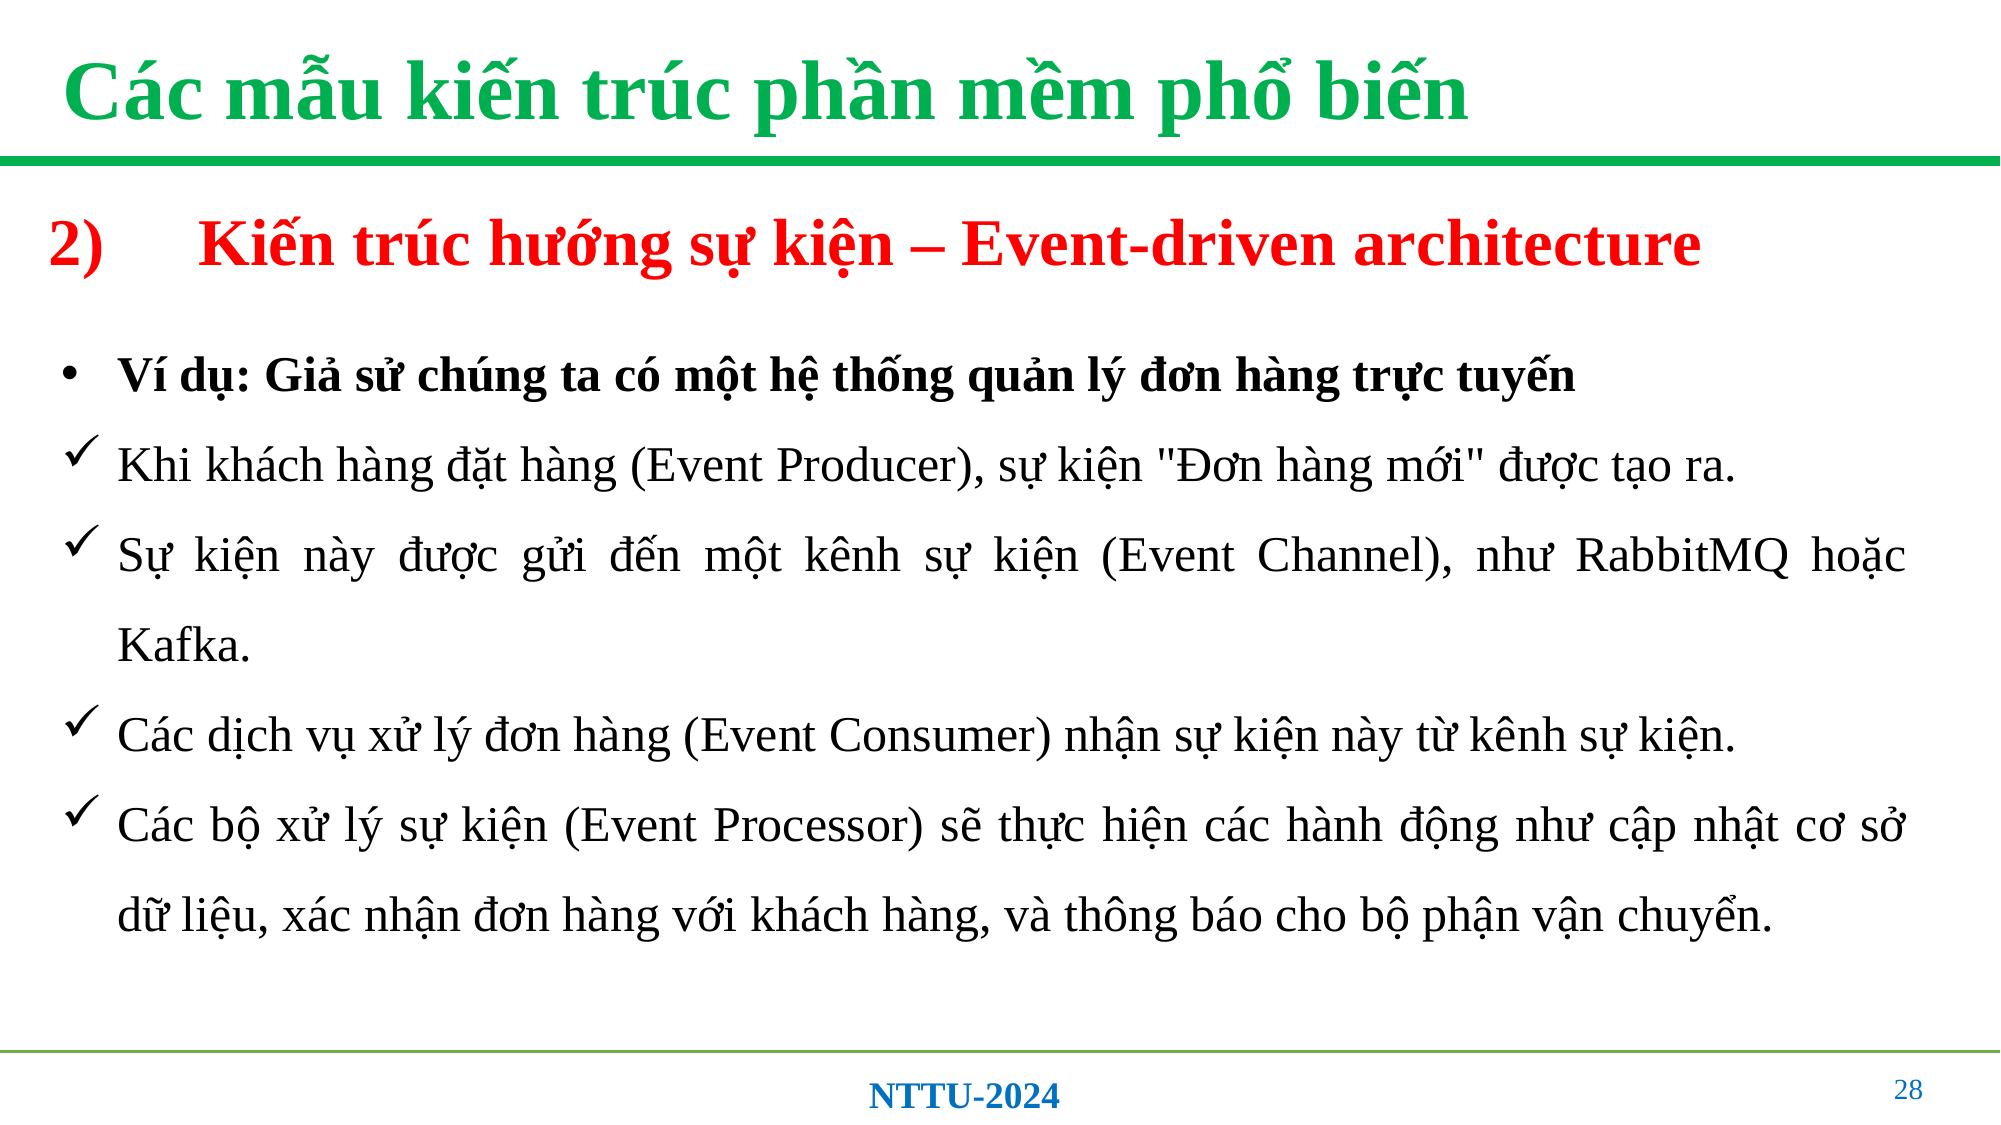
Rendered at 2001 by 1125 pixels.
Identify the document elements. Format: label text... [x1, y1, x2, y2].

slide_number 28 [1488, 1057, 1939, 1118]
title Các mẫu kiến trúc phần mềm phổ biến [0, 0, 1613, 176]
text_box 2) Kiến trúc hướng sự kiện – Event-driven architecture [46, 199, 1949, 280]
text_box Ví dụ: Giả sử chúng ta có một hệ thống quản lý đơn hàng trực tuyến Khi khách hàng đặt hàng (Event Producer), sự kiện "Đơn hàng mới" được tạo ra. Sự kiện này được gửi đến một kênh sự kiện (Event Channel), như RabbitMQ hoặc Kafka. Các dịch vụ xử lý đơn hàng (Event Consumer) nhận sự kiện này từ kênh sự kiện. Các bộ xử lý sự kiện (Event Processor) sẽ thực hiện các hành động như cập nhật cơ sở dữ liệu, xác nhận đơn hàng với khách hàng, và thông báo cho bộ phận vận chuyển. [46, 304, 1923, 950]
